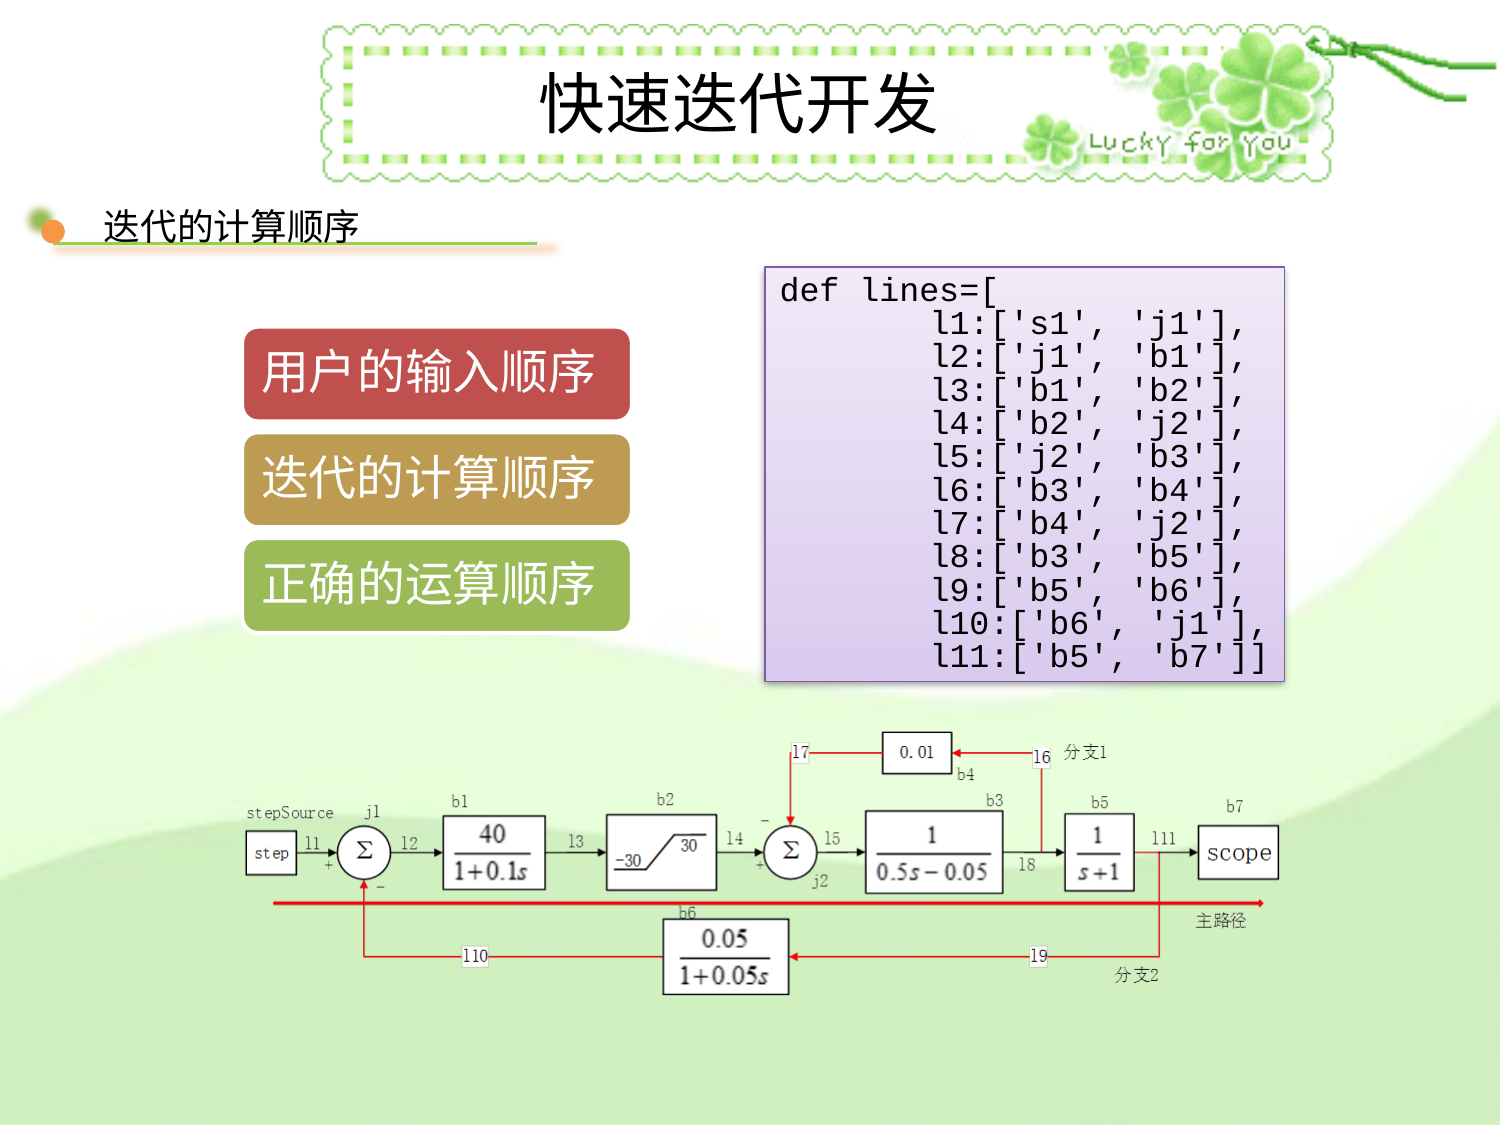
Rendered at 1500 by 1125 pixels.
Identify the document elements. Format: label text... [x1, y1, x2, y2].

text_box def lines=[ l1:['s1', 'j1'], l2:['j1', 'b1'], l3:['b1', 'b2'], l4:['b2', 'j2'], l5:['j2', 'b3'], l6:['b3', 'b4'], l7:['b4', 'j2'], l8:['b3', 'b5'], l9:['b5', 'b6'], l10:['b6', 'j1'], l11:['b5', 'b7']] [764, 266, 1285, 682]
text_box 快速迭代开发 [454, 54, 1024, 150]
picture [0, 1, 1500, 1125]
list 迭代的计算顺序 [88, 196, 597, 256]
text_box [241, 302, 633, 658]
